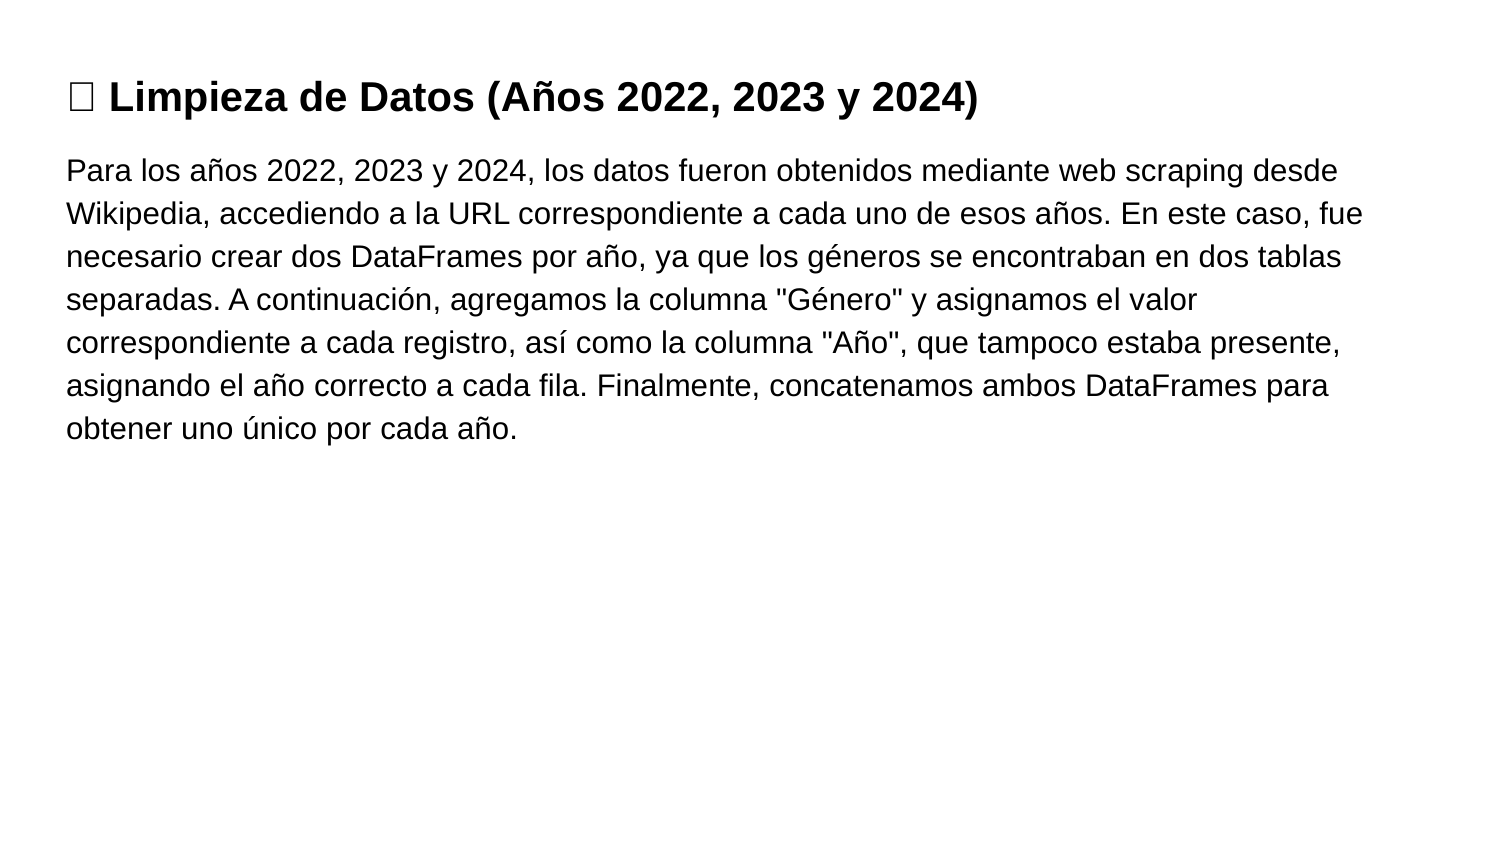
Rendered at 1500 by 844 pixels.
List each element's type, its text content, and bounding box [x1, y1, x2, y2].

list 🧼 Limpieza de Datos (Años 2022, 2023 y 2024) Para los años 2022, 2023 y 2024, los datos fueron obtenidos mediante web scraping desde Wikipedia, accediendo a la URL correspondiente a cada uno de esos años. En este caso, fue necesario crear dos DataFrames por año, ya que los géneros se encontraban en dos tablas separadas. A continuación, agregamos la columna "Género" y asignamos el valor correspondiente a cada registro, así como la columna "Año", que tampoco estaba presente, asignando el año correcto a cada fila. Finalmente, concatenamos ambos DataFrames para obtener uno único por cada año. [51, 46, 1449, 750]
